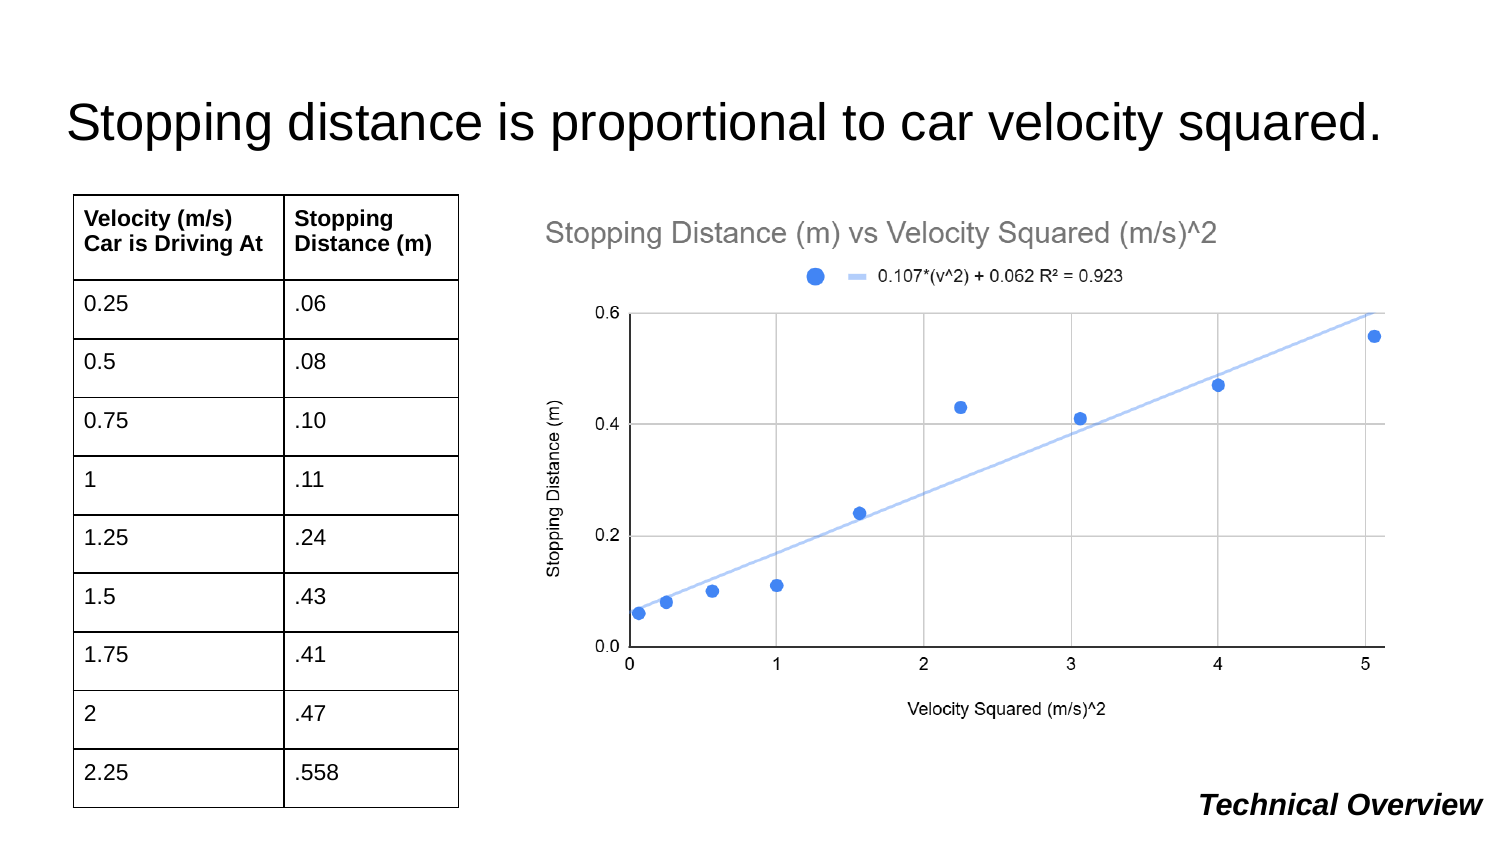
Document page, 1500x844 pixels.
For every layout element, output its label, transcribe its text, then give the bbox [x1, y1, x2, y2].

table_cell 0.25 [74, 281, 283, 338]
table_cell .24 [285, 516, 458, 572]
table_cell 1.5 [74, 574, 283, 631]
table_cell .11 [285, 457, 458, 514]
table_cell .43 [285, 574, 458, 631]
table_cell 0.5 [74, 340, 283, 397]
table_cell .08 [285, 340, 458, 397]
table_cell .558 [285, 750, 458, 807]
table_cell .41 [285, 633, 458, 690]
table_cell 1.75 [74, 633, 283, 690]
picture [516, 191, 1413, 746]
title Stopping distance is proportional to car velocity squared. [51, 72, 1449, 167]
table_cell 1.25 [74, 516, 283, 572]
table_cell 2 [74, 691, 283, 748]
text_box Technical Overview [1183, 770, 1500, 844]
table_cell 2.25 [74, 750, 283, 807]
table_cell .06 [285, 281, 458, 338]
table_header Stopping Distance (m) [285, 196, 458, 279]
table_cell .47 [285, 691, 458, 748]
table_cell .10 [285, 398, 458, 455]
table_cell 1 [74, 457, 283, 514]
table_cell 0.75 [74, 398, 283, 455]
table_header Velocity (m/s) Car is Driving At [74, 196, 283, 279]
